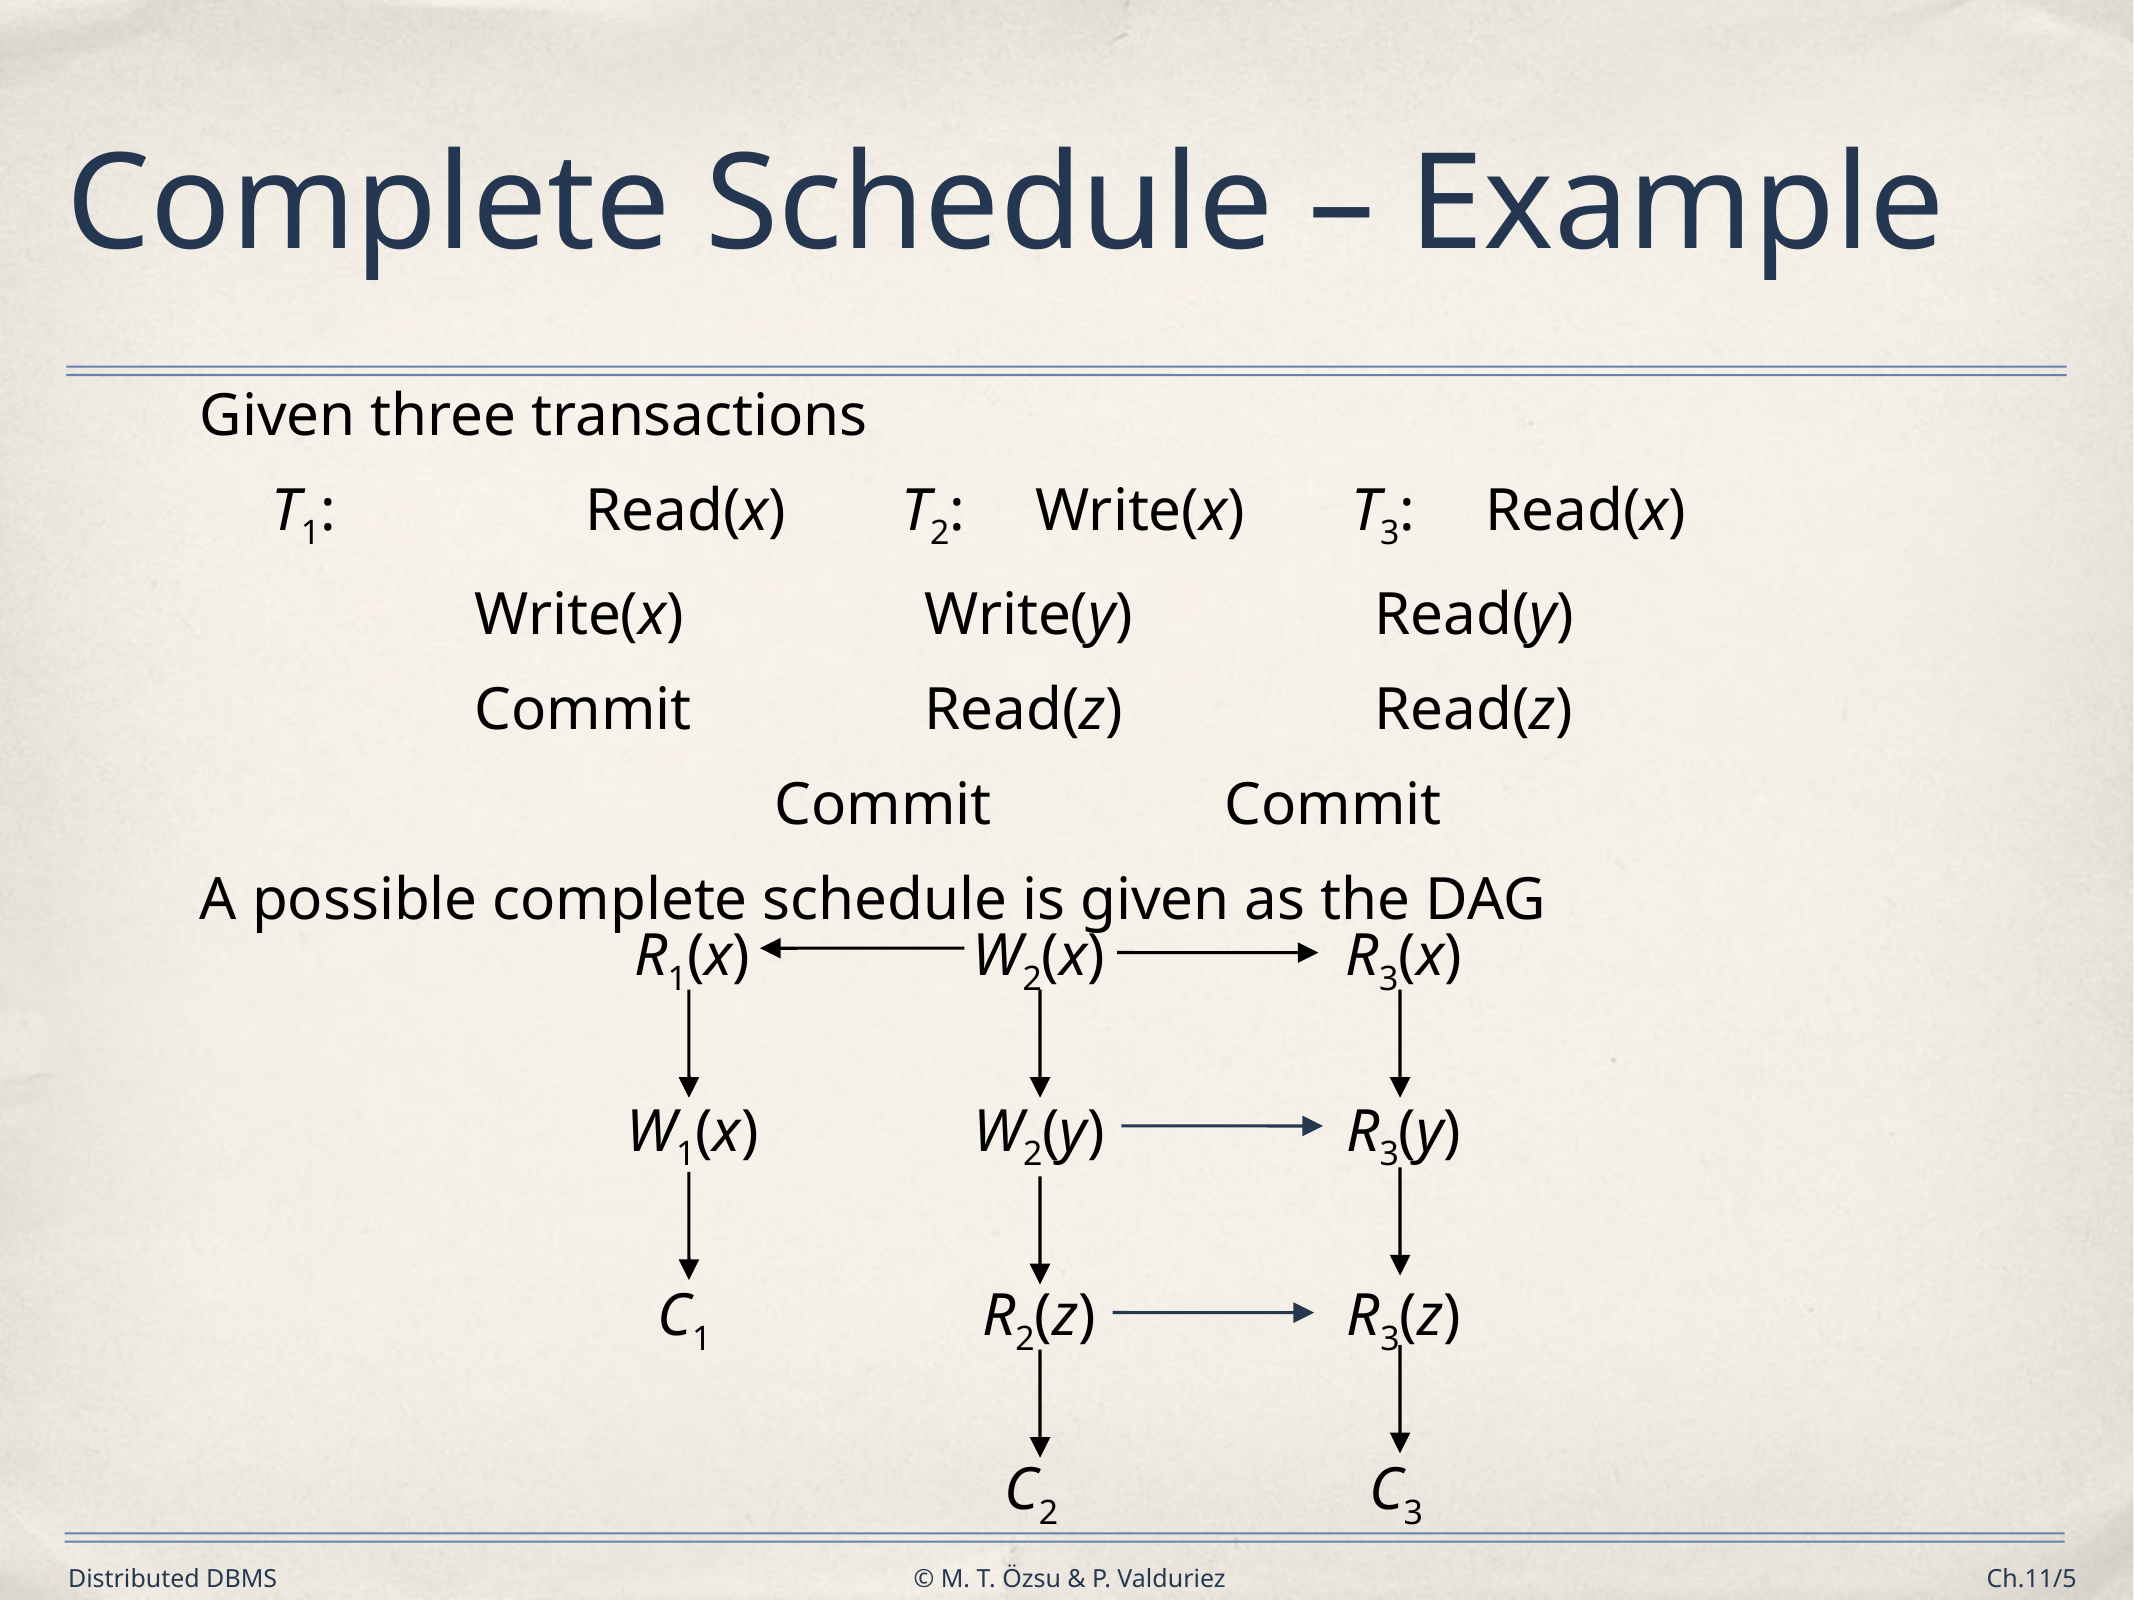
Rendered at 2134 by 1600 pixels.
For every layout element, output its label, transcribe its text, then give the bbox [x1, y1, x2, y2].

text_box W1(x) [605, 1082, 780, 1183]
title Complete Schedule – Example [58, 72, 2075, 338]
text_box [1029, 1176, 1051, 1285]
text_box [1121, 1115, 1323, 1137]
text_box W2(x) [951, 906, 1127, 1008]
list Given three transactions T1: Read(x) T2: Write(x) T3: Read(x) Write(x) Write(y) Read(y) Commit Read(z) Read(z) Commit Commit A possible complete schedule is given as the DAG [191, 368, 2134, 883]
text_box [678, 1171, 700, 1280]
text_box [1117, 942, 1319, 963]
text_box [759, 937, 965, 959]
text_box W2(y) [952, 1082, 1126, 1183]
text_box C3 [1348, 1440, 1460, 1542]
text_box [1389, 989, 1411, 1098]
text_box [1389, 1167, 1411, 1276]
text_box R3(y) [1324, 1082, 1483, 1183]
text_box [1389, 1345, 1411, 1454]
text_box R2(z) [960, 1266, 1117, 1368]
text_box [678, 989, 700, 1098]
text_box R3(x) [1324, 906, 1483, 1008]
text_box [1112, 1302, 1315, 1323]
text_box [1029, 989, 1051, 1098]
text_box C1 [636, 1266, 748, 1368]
picture [0, 0, 2134, 1600]
text_box [1029, 1349, 1051, 1458]
text_box R1(x) [613, 906, 772, 1008]
text_box C2 [983, 1440, 1095, 1542]
text_box R3(z) [1325, 1266, 1482, 1368]
